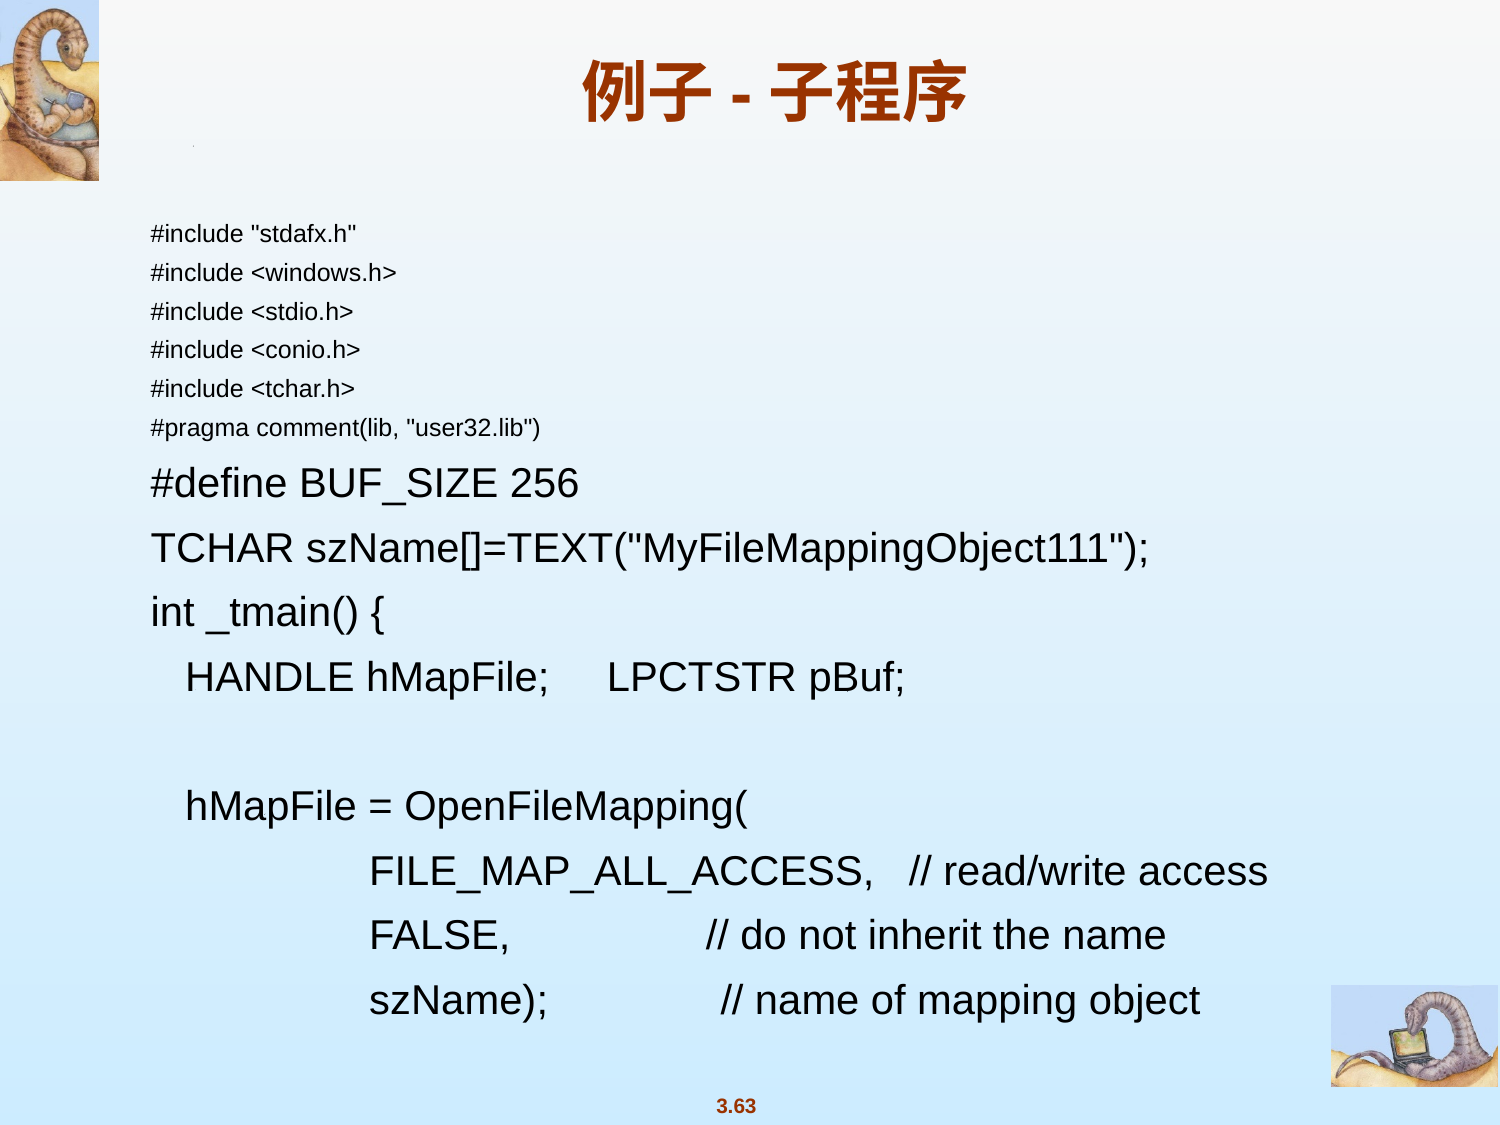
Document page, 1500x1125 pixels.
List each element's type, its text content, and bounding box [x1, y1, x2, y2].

title 例子-子程序 [112, 37, 1438, 138]
picture [1331, 985, 1498, 1087]
picture [0, 0, 99, 181]
list #include "stdafx.h" #include <windows.h> #include <stdio.h> #include <conio.h> #include <tchar.h> #pragma comment(lib, "user32.lib") #define BUF_SIZE 256 TCHAR szName[]=TEXT("MyFileMappingObject111"); int _tmain() { HANDLE hMapFile; LPCTSTR pBuf; hMapFile = OpenFileMapping( FILE_MAP_ALL_ACCESS, // read/write access FALSE, // do not inherit the name szName); // name of mapping object [135, 210, 1342, 946]
